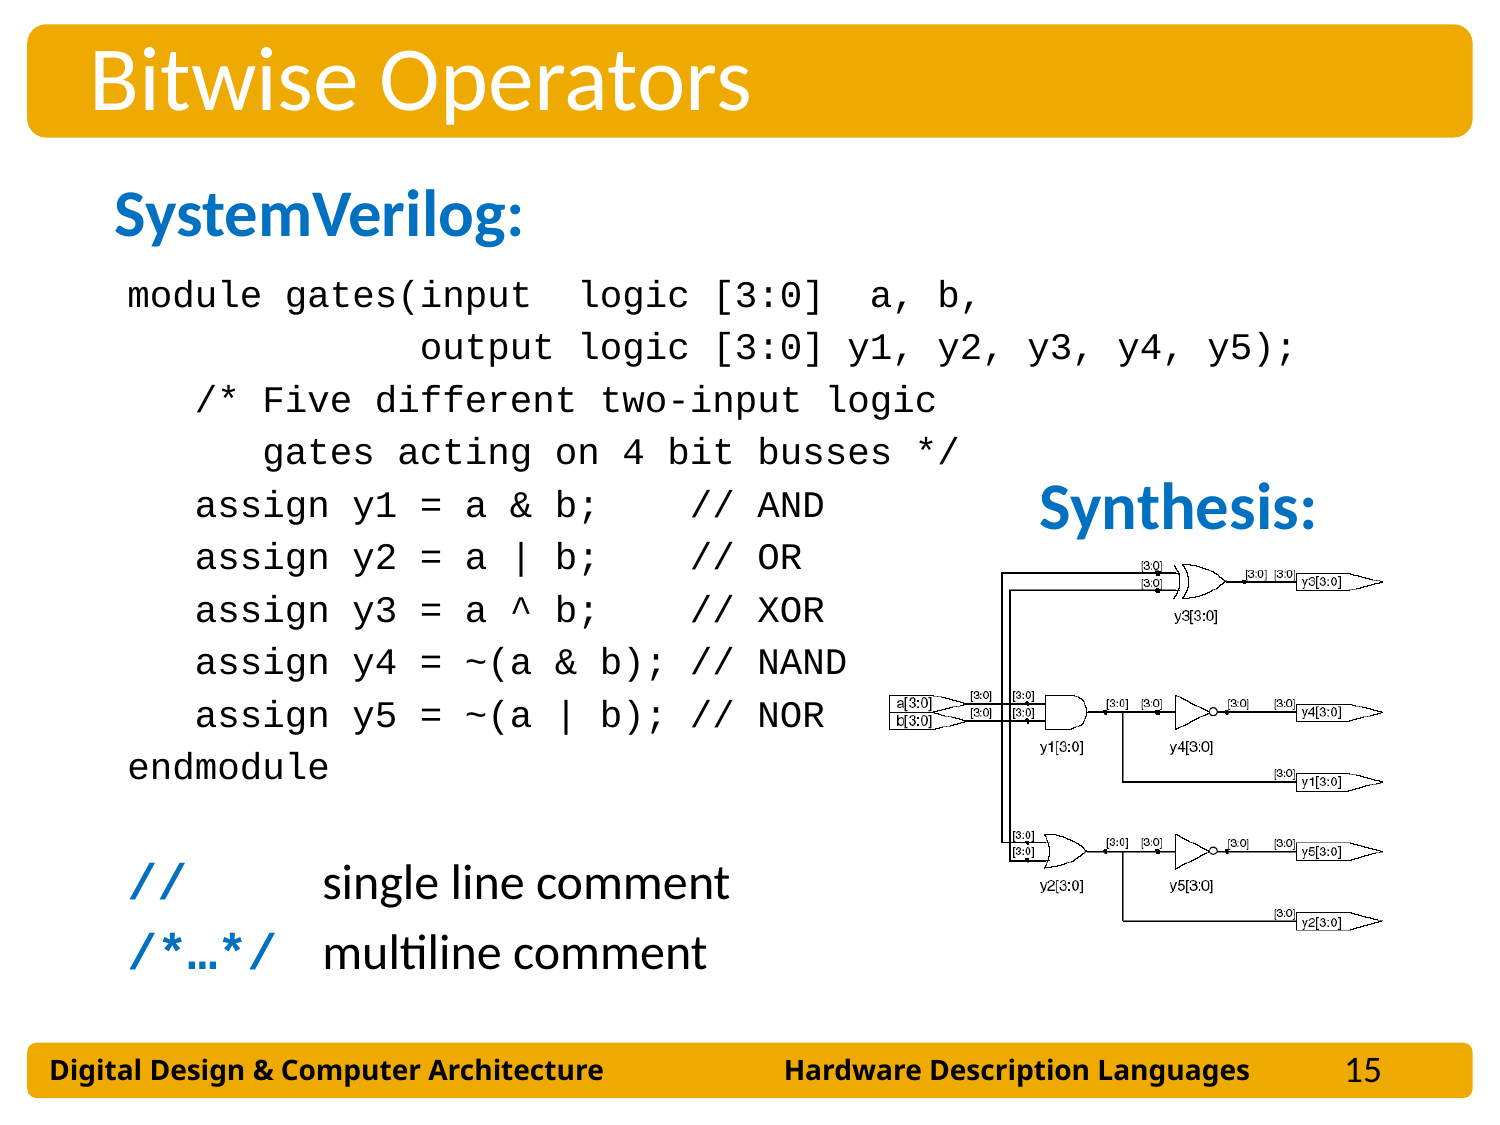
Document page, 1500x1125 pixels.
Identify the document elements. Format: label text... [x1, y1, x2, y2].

text_box Bitwise Operators [75, 11, 1375, 136]
picture [874, 551, 1401, 951]
text_box module gates(input logic [3:0] a, b, output logic [3:0] y1, y2, y3, y4, y5); /* Five different two-input logic gates acting on 4 bit busses */ assign y1 = a & b; // AND assign y2 = a | b; // OR assign y3 = a ^ b; // XOR assign y4 = ~(a & b); // NAND assign y5 = ~(a | b); // NOR endmodule // single line comment /*…*/ multiline comment [112, 262, 1438, 1113]
text_box Synthesis: [1025, 455, 1375, 550]
text_box SystemVerilog: [99, 162, 800, 258]
